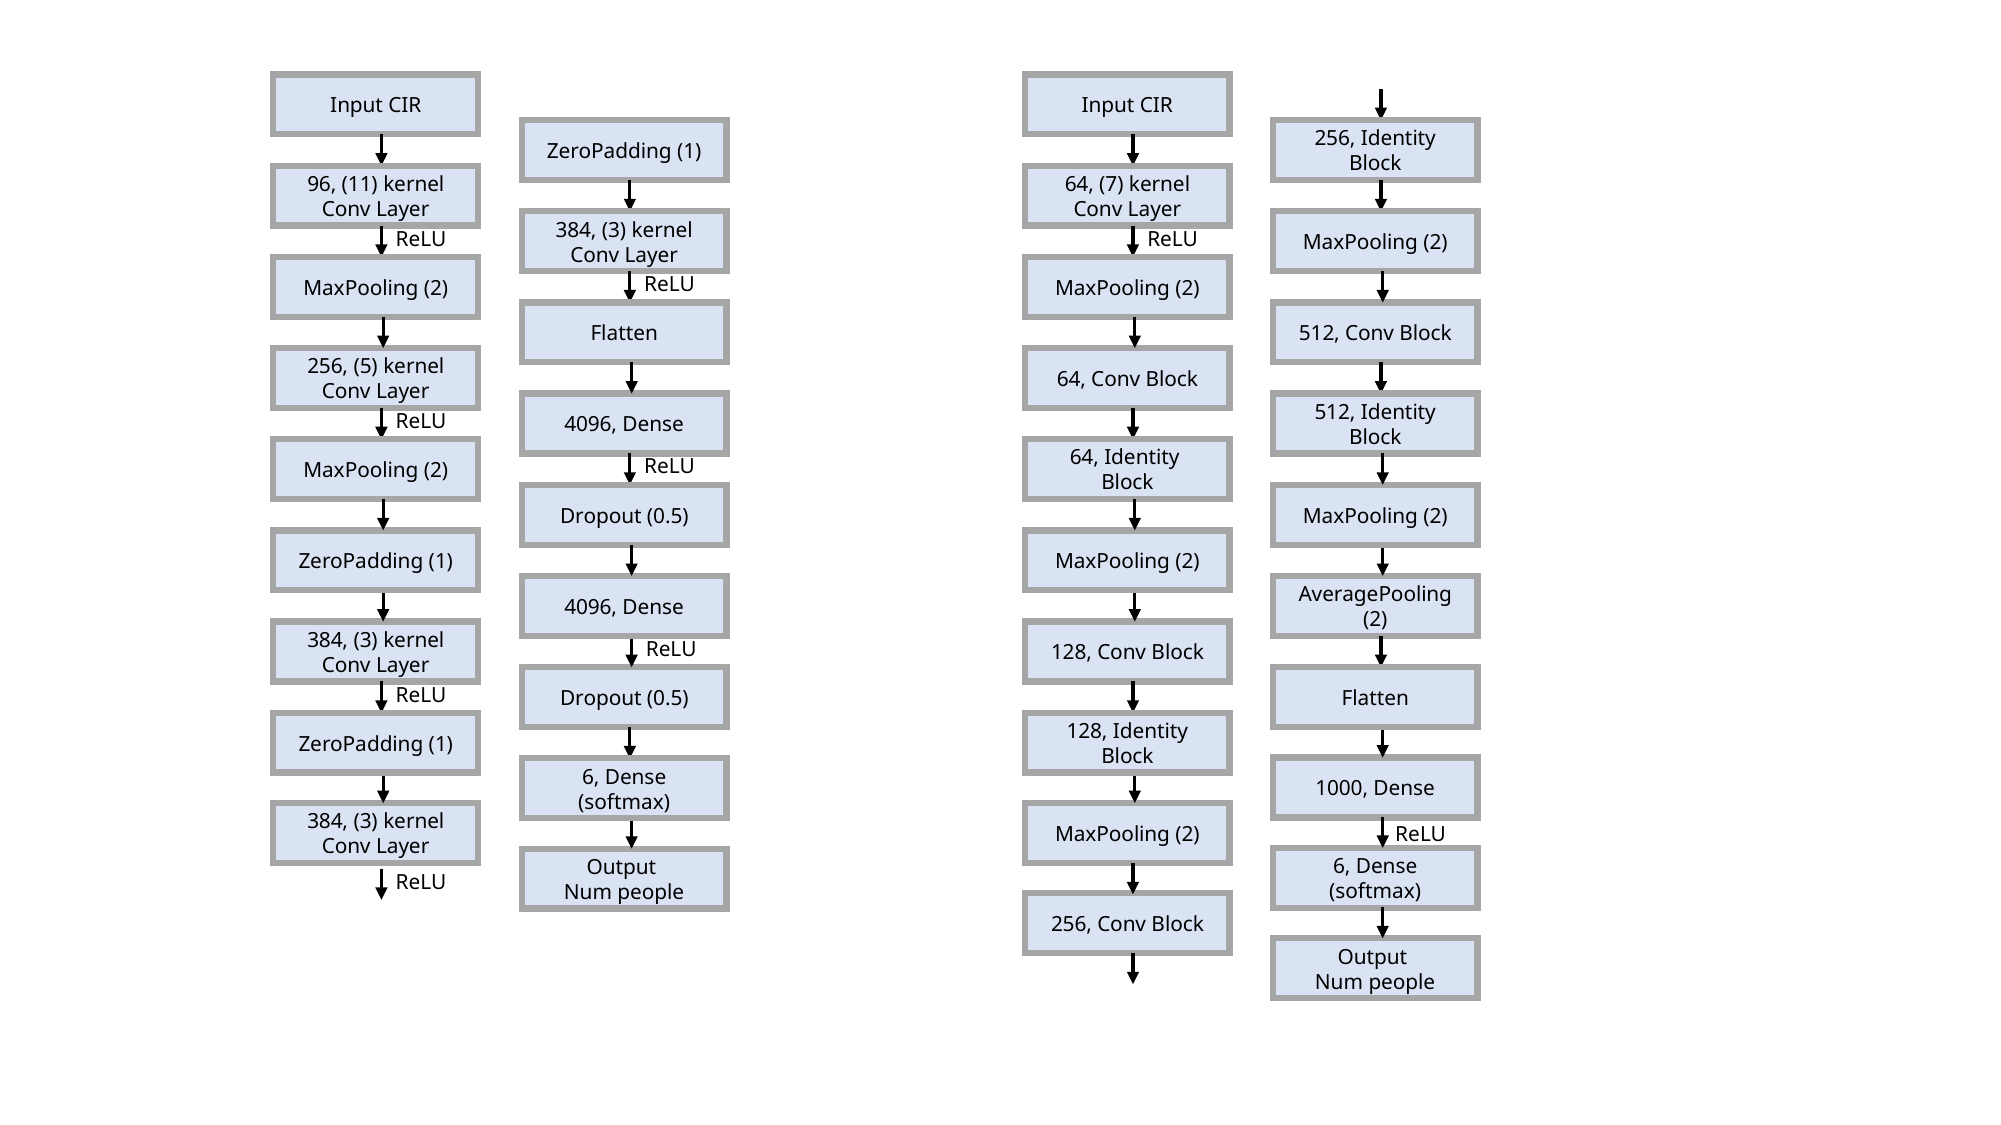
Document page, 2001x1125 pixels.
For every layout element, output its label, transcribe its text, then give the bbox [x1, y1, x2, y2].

text_box Dropout (0.5) [521, 484, 727, 546]
text_box Input CIR [1024, 73, 1231, 135]
text_box 384, (3) kernel Conv Layer [272, 802, 479, 864]
text_box 384, (3) kernel Conv Layer [521, 210, 727, 272]
text_box MaxPooling (2) [1024, 529, 1231, 591]
text_box Flatten [521, 301, 727, 363]
text_box 64, Identity Block [1024, 438, 1231, 500]
text_box 256, Identity Block [1272, 119, 1479, 181]
text_box 384, (3) kernel Conv Layer [272, 621, 479, 682]
text_box ReLU [631, 628, 712, 668]
text_box 256, (5) kernel Conv Layer [272, 347, 479, 409]
text_box 128, Conv Block [1024, 621, 1231, 682]
text_box MaxPooling (2) [1024, 802, 1231, 864]
text_box MaxPooling (2) [272, 256, 479, 318]
text_box 1000, Dense [1272, 756, 1479, 818]
text_box 512, Identity Block [1272, 393, 1479, 455]
text_box ReLU [380, 673, 462, 712]
text_box MaxPooling (2) [272, 438, 479, 500]
text_box 256, Conv Block [1024, 892, 1231, 954]
text_box 64, (7) kernel Conv Layer [1024, 165, 1231, 227]
text_box ZeroPadding (1) [272, 712, 479, 774]
text_box ZeroPadding (1) [521, 119, 727, 181]
text_box ReLU [1132, 217, 1213, 258]
text_box ReLU [380, 860, 462, 901]
text_box 64, Conv Block [1024, 347, 1231, 409]
text_box ReLU [380, 400, 462, 440]
text_box Output Num people [521, 848, 727, 910]
text_box MaxPooling (2) [1272, 484, 1479, 546]
text_box Dropout (0.5) [521, 666, 727, 728]
text_box Input CIR [272, 73, 479, 135]
text_box AveragePooling (2) [1272, 575, 1479, 637]
text_box MaxPooling (2) [1272, 210, 1479, 272]
text_box ReLU [380, 217, 462, 258]
text_box 128, Identity Block [1024, 712, 1231, 774]
text_box MaxPooling (2) [1024, 256, 1231, 318]
text_box 6, Dense (softmax) [1272, 847, 1479, 909]
text_box 6, Dense (softmax) [521, 757, 727, 819]
text_box 4096, Dense [521, 575, 727, 637]
text_box 96, (11) kernel Conv Layer [272, 165, 479, 227]
text_box ReLU [629, 445, 710, 486]
text_box 4096, Dense [521, 393, 727, 455]
text_box ReLU [629, 263, 710, 304]
text_box ReLU [1380, 812, 1461, 853]
text_box ZeroPadding (1) [272, 529, 479, 591]
text_box 512, Conv Block [1272, 301, 1479, 363]
text_box Flatten [1272, 666, 1479, 728]
text_box Output Num people [1272, 937, 1479, 999]
